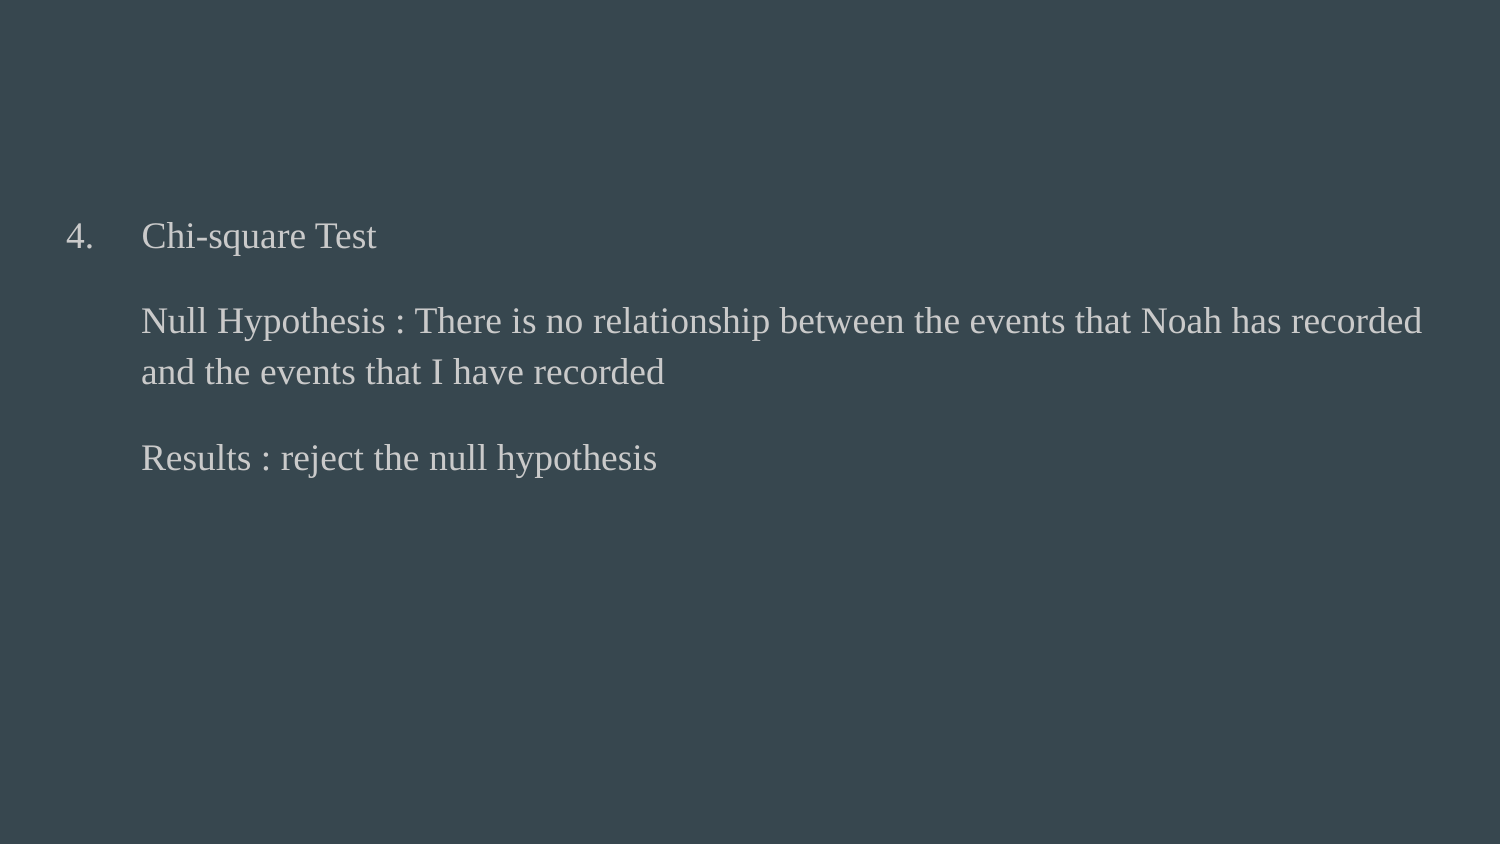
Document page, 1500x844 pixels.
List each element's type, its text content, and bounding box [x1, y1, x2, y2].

list 4. Chi-square Test Null Hypothesis : There is no relationship between the events that Noah has recorded and the events that I have recorded Results : reject the null hypothesis [51, 189, 1449, 750]
